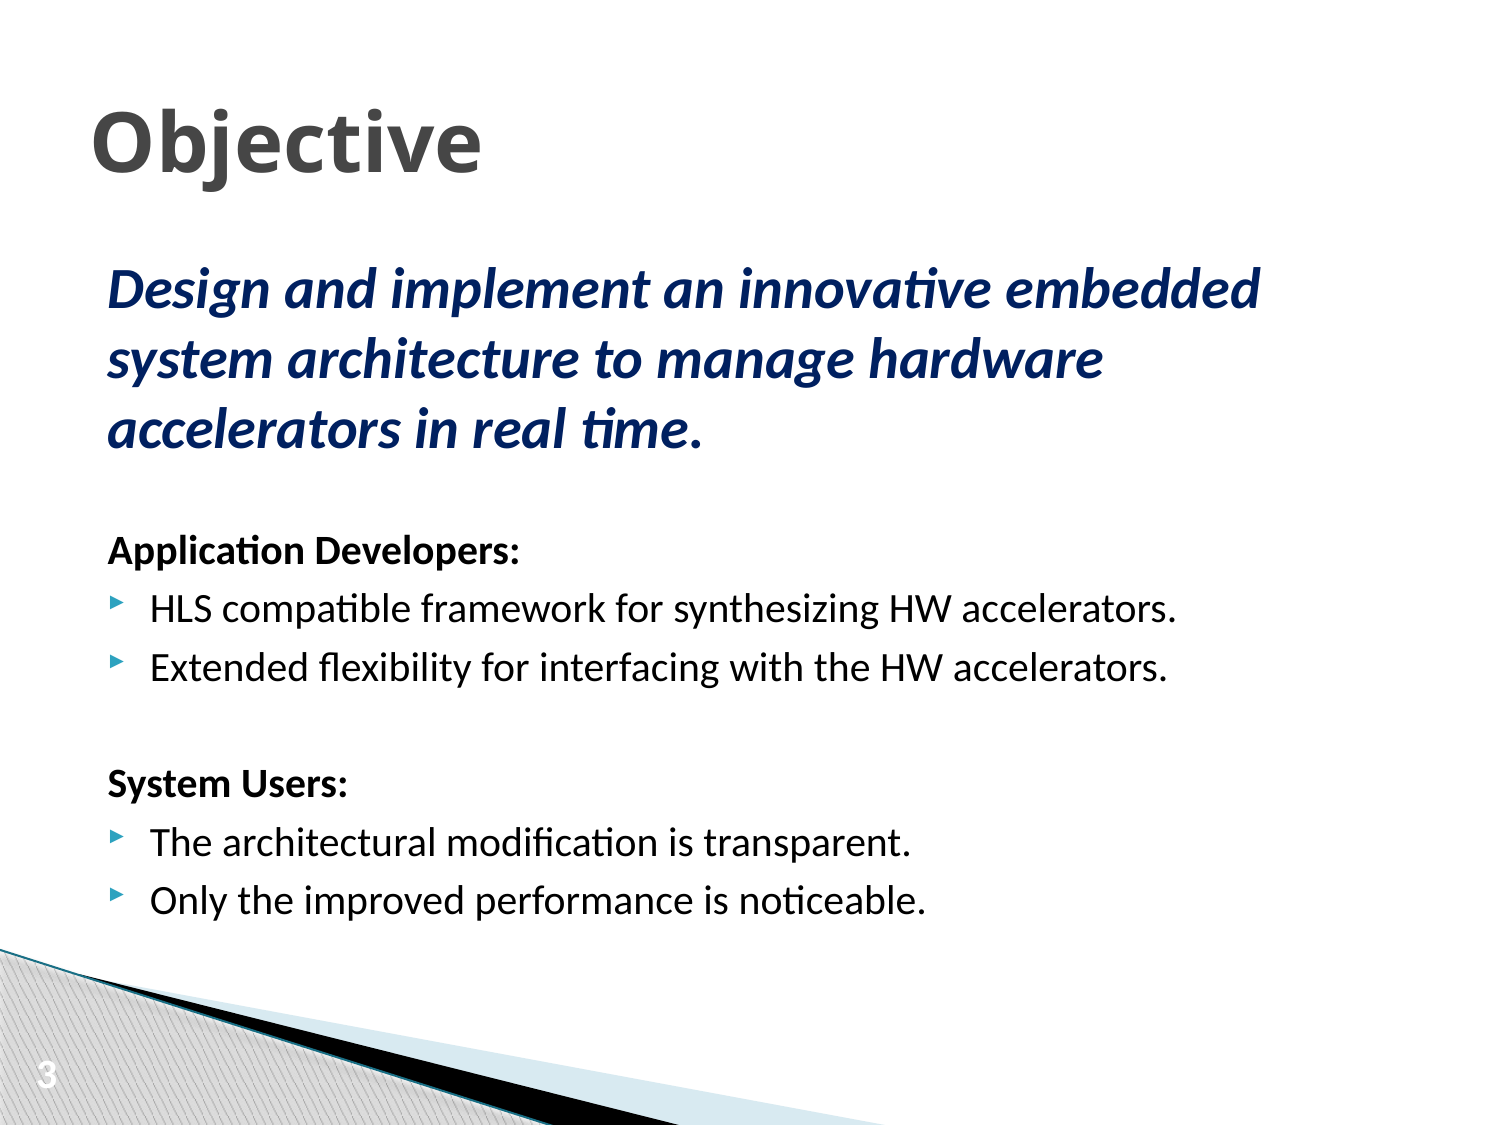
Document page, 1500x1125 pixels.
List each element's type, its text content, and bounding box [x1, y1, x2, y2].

list Application Developers: HLS compatible framework for synthesizing HW accelerators. Extended flexibility for interfacing with the HW accelerators. System Users: The architectural modification is transparent. Only the improved performance is noticeable. [75, 515, 1425, 941]
title Objective [75, 45, 1425, 233]
text_box Design and implement an innovative embedded system architecture to manage hardware accelerators in real time. [74, 242, 1425, 468]
text_box 3 [28, 1034, 103, 1109]
